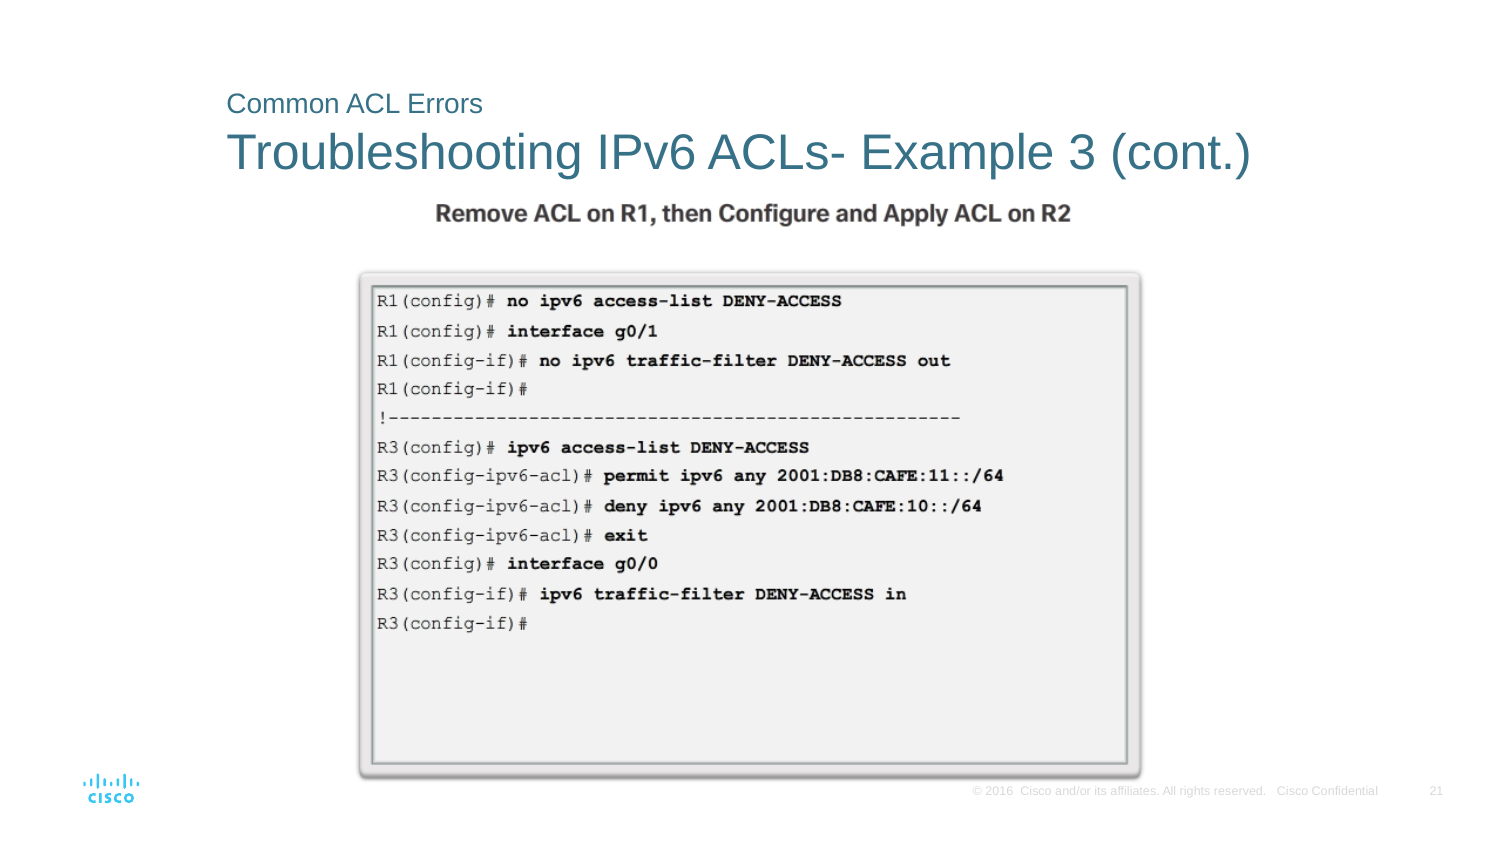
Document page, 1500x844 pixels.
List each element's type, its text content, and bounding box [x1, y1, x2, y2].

picture [352, 203, 1150, 787]
title Common ACL Errors Troubleshooting IPv6 ACLs- Example 3 (cont.) [211, 61, 1291, 204]
